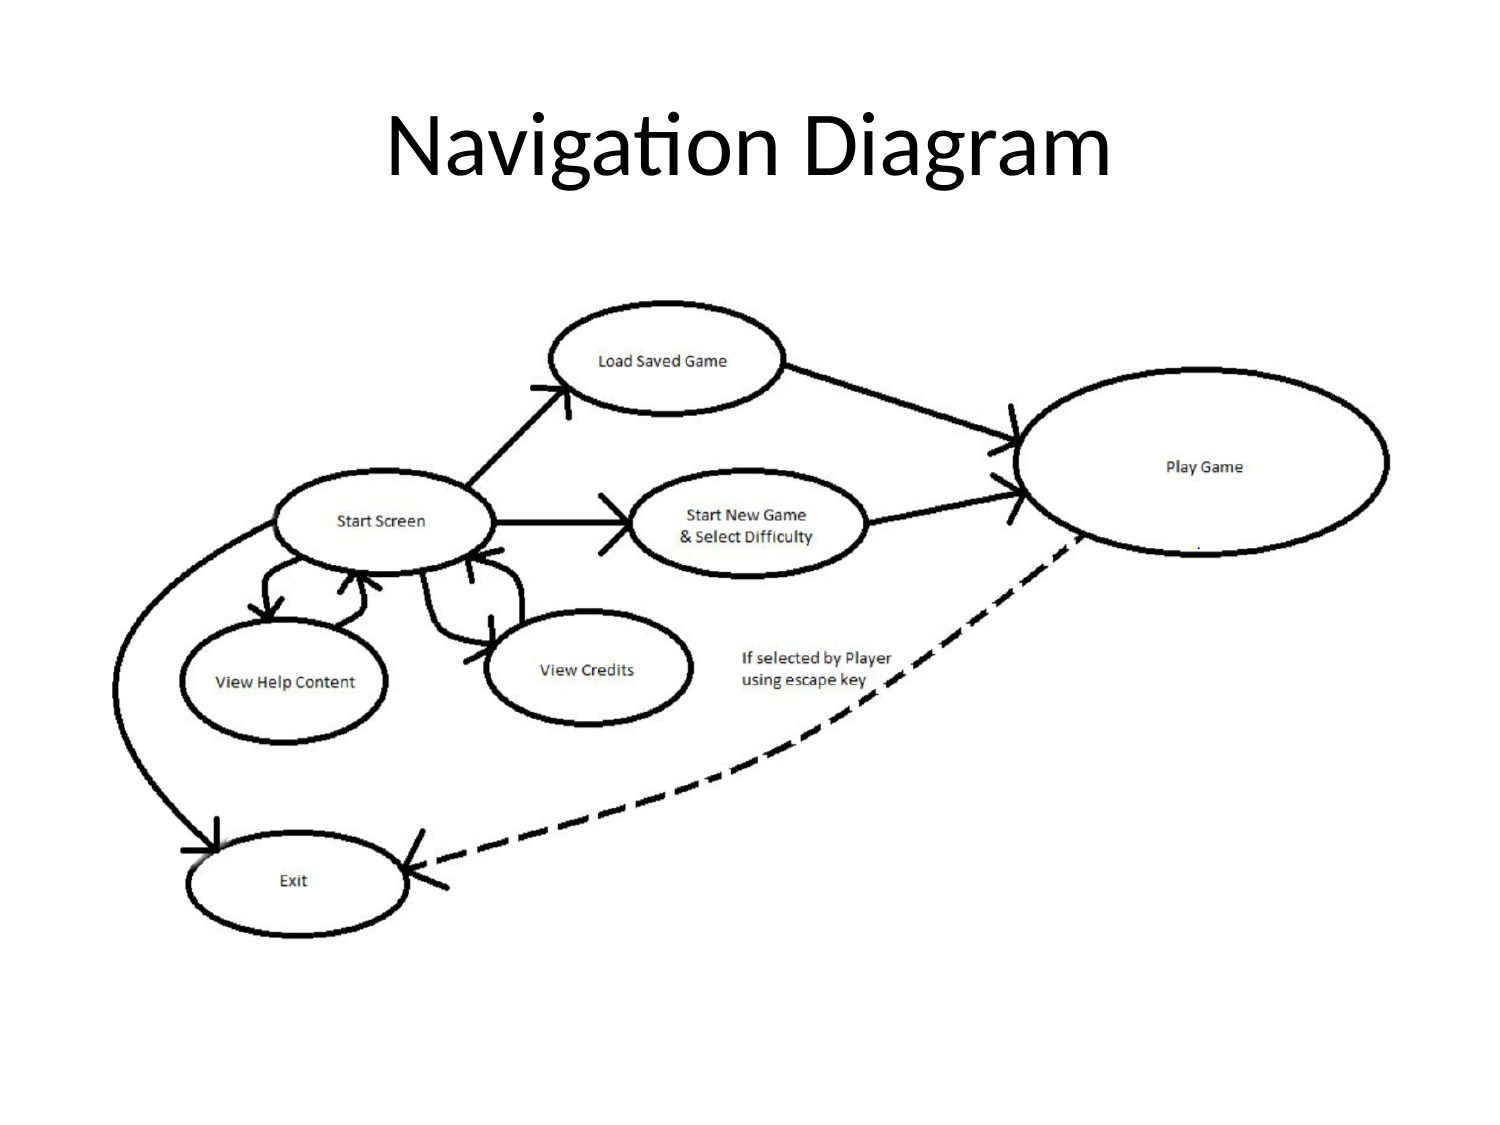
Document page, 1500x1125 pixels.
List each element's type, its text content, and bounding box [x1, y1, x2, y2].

title Navigation Diagram [75, 45, 1425, 233]
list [74, 284, 1426, 983]
